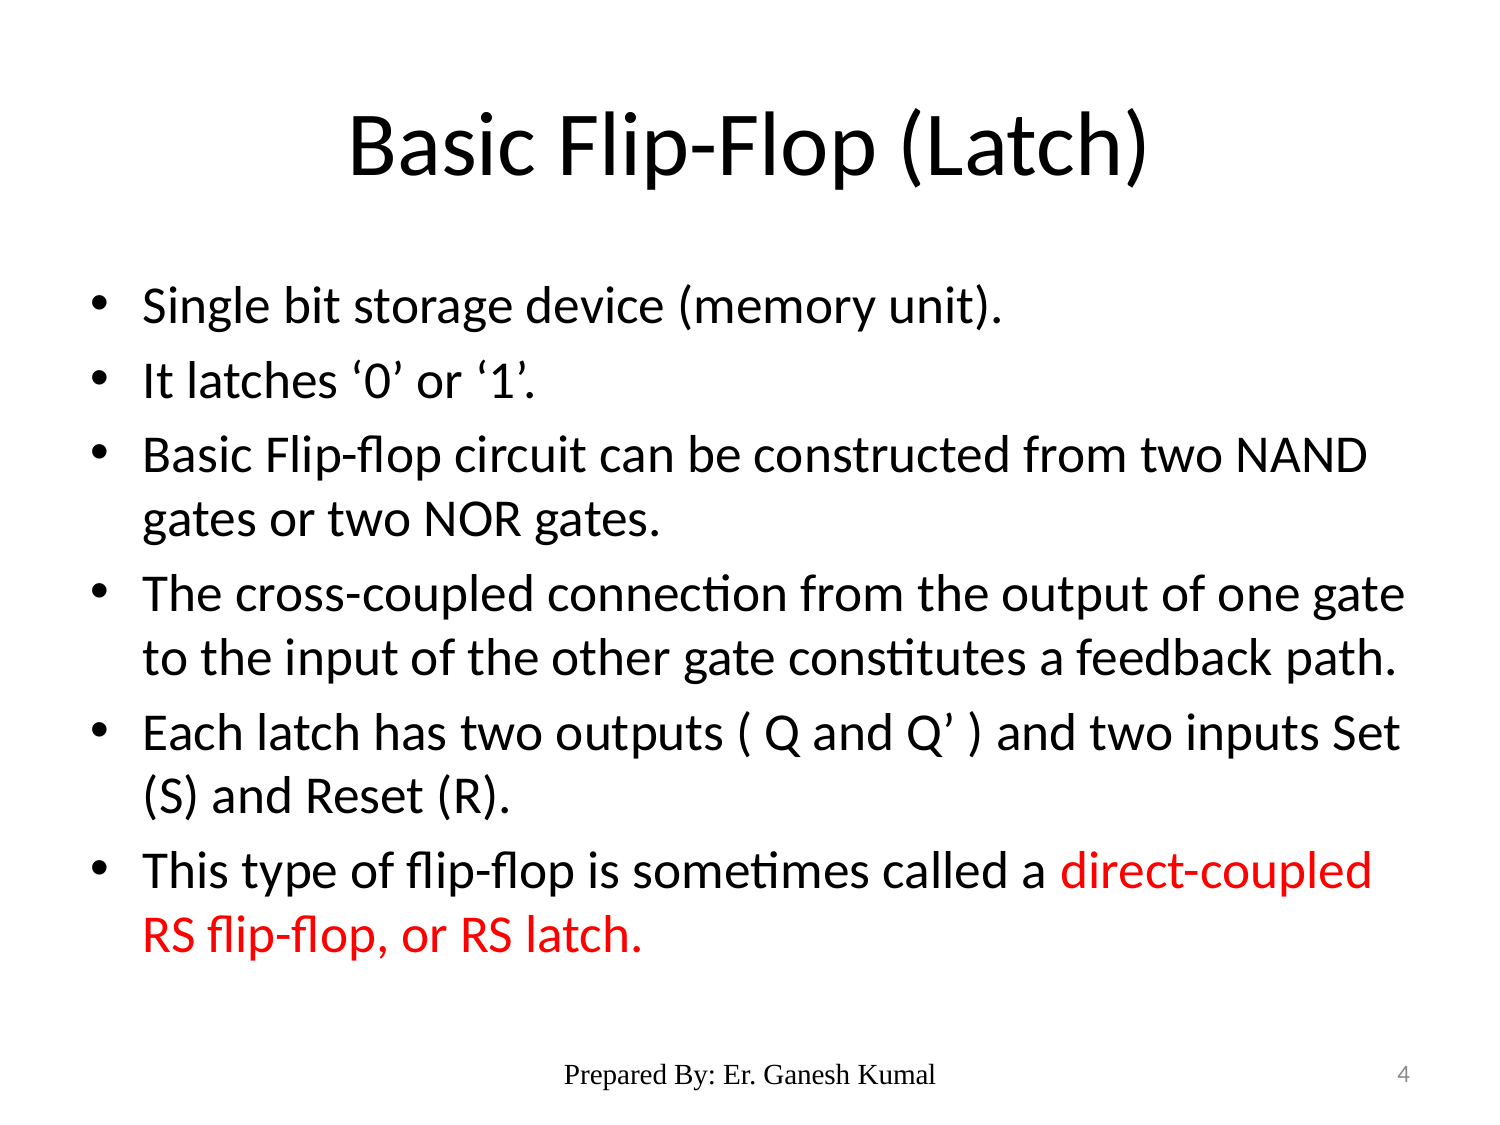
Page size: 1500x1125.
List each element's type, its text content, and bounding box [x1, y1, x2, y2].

footer Prepared By: Er. Ganesh Kumal [512, 1042, 988, 1103]
slide_number 4 [1074, 1042, 1425, 1103]
list Single bit storage device (memory unit). It latches ‘0’ or ‘1’. Basic Flip-flop circuit can be constructed from two NAND gates or two NOR gates. The cross-coupled connection from the output of one gate to the input of the other gate constitutes a feedback path. Each latch has two outputs ( Q and Q’ ) and two inputs Set (S) and Reset (R). This type of flip-flop is sometimes called a direct-coupled RS flip-flop, or RS latch. [75, 262, 1425, 1005]
title Basic Flip-Flop (Latch) [75, 45, 1425, 233]
